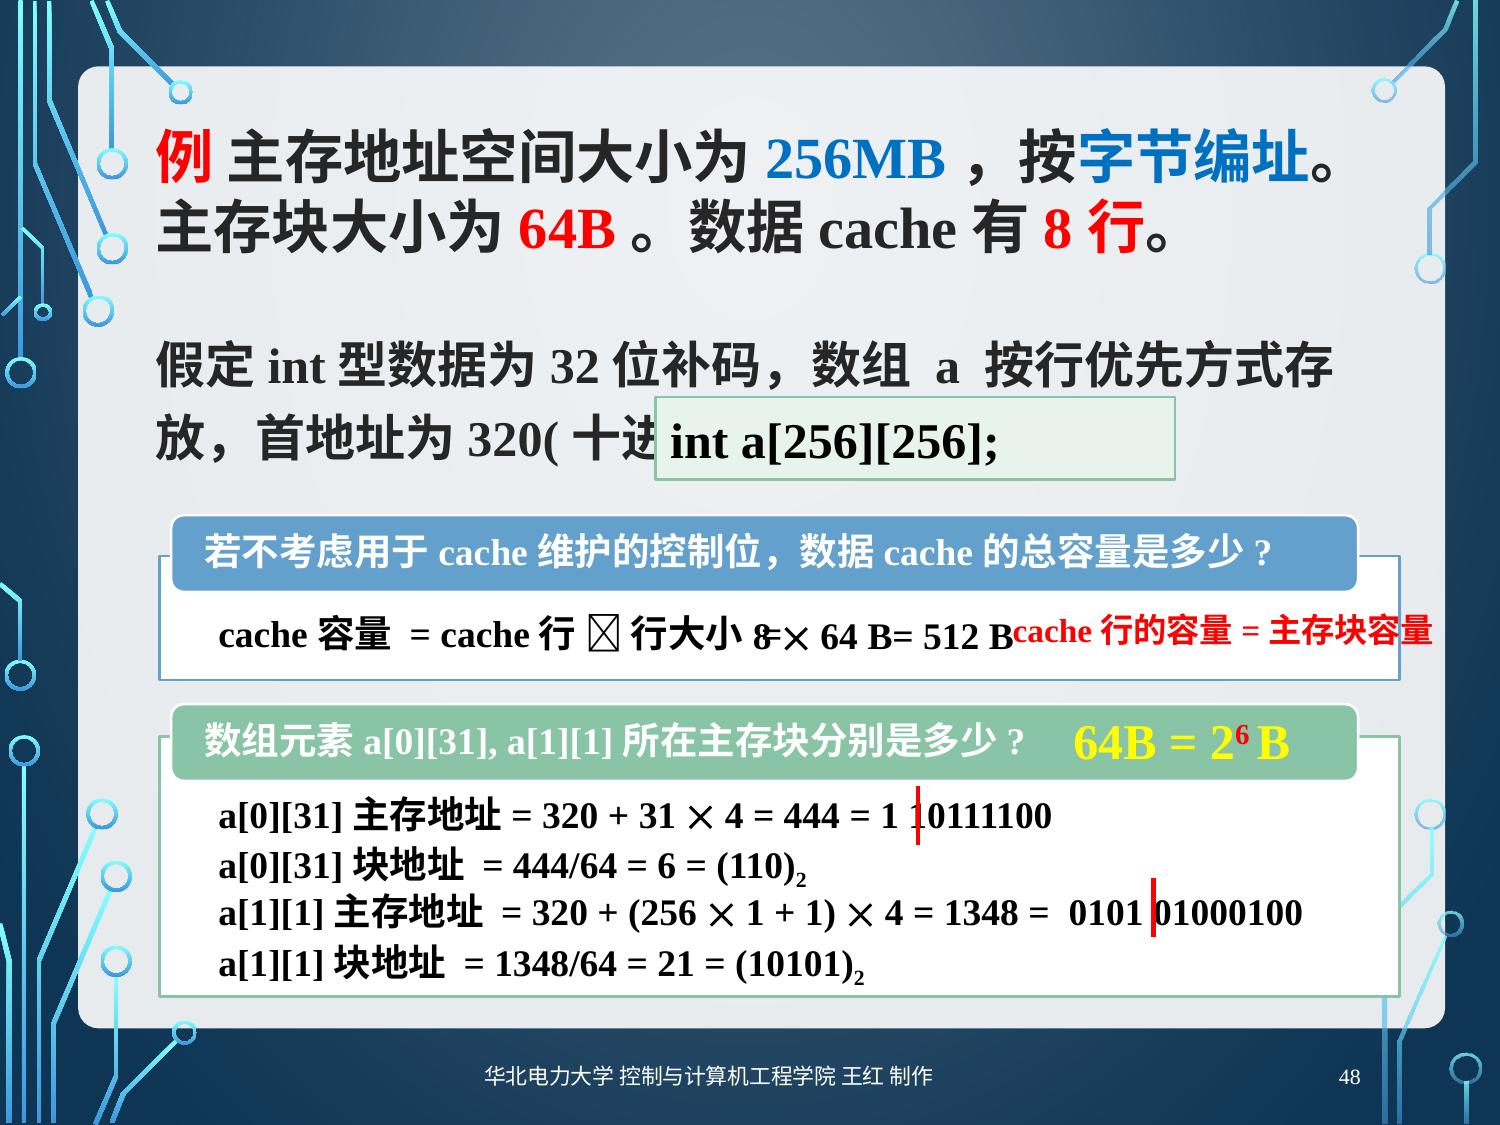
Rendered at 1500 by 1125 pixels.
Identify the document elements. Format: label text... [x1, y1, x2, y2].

slide_number 48 [1281, 1045, 1376, 1106]
text_box 数组元素a[0][31], a[1][1]所在主存块分别是多少? [169, 702, 1360, 783]
list 假定int型数据为32位补码，数组 a 按行优先方式存放，首地址为320(十进制)。 [140, 314, 1400, 1000]
text_box cache容量 = cache行  行大小 = [158, 555, 1401, 681]
title 例 主存地址空间大小为256MB，按字节编址。主存块大小为64B。数据cache有8行。 [140, 101, 1400, 279]
text_box 64B = 26 B [1058, 709, 1341, 779]
text_box cache行的容量=主存块容量 [997, 601, 1453, 657]
text_box 若不考虑用于cache维护的控制位，数据cache的总容量是多少? [169, 513, 1360, 594]
text_box a[0][31]主存地址= 320 + 31  4 = 444 = 1 10111100 a[0][31]块地址 = 444/64 = 6 = (110)2 a[1][1]主存地址 = 320 + (256  1 + 1)  4 = 1348 = 0101 01000100 a[1][1]块地址 = 1348/64 = 21 = (10101)2 [158, 735, 1401, 998]
footer 华北电力大学 控制与计算机工程学院 王红 制作 [324, 1046, 1093, 1106]
text_box 8  64 B= 512 B [738, 604, 1032, 665]
text_box int a[256][256]; [654, 396, 1176, 481]
